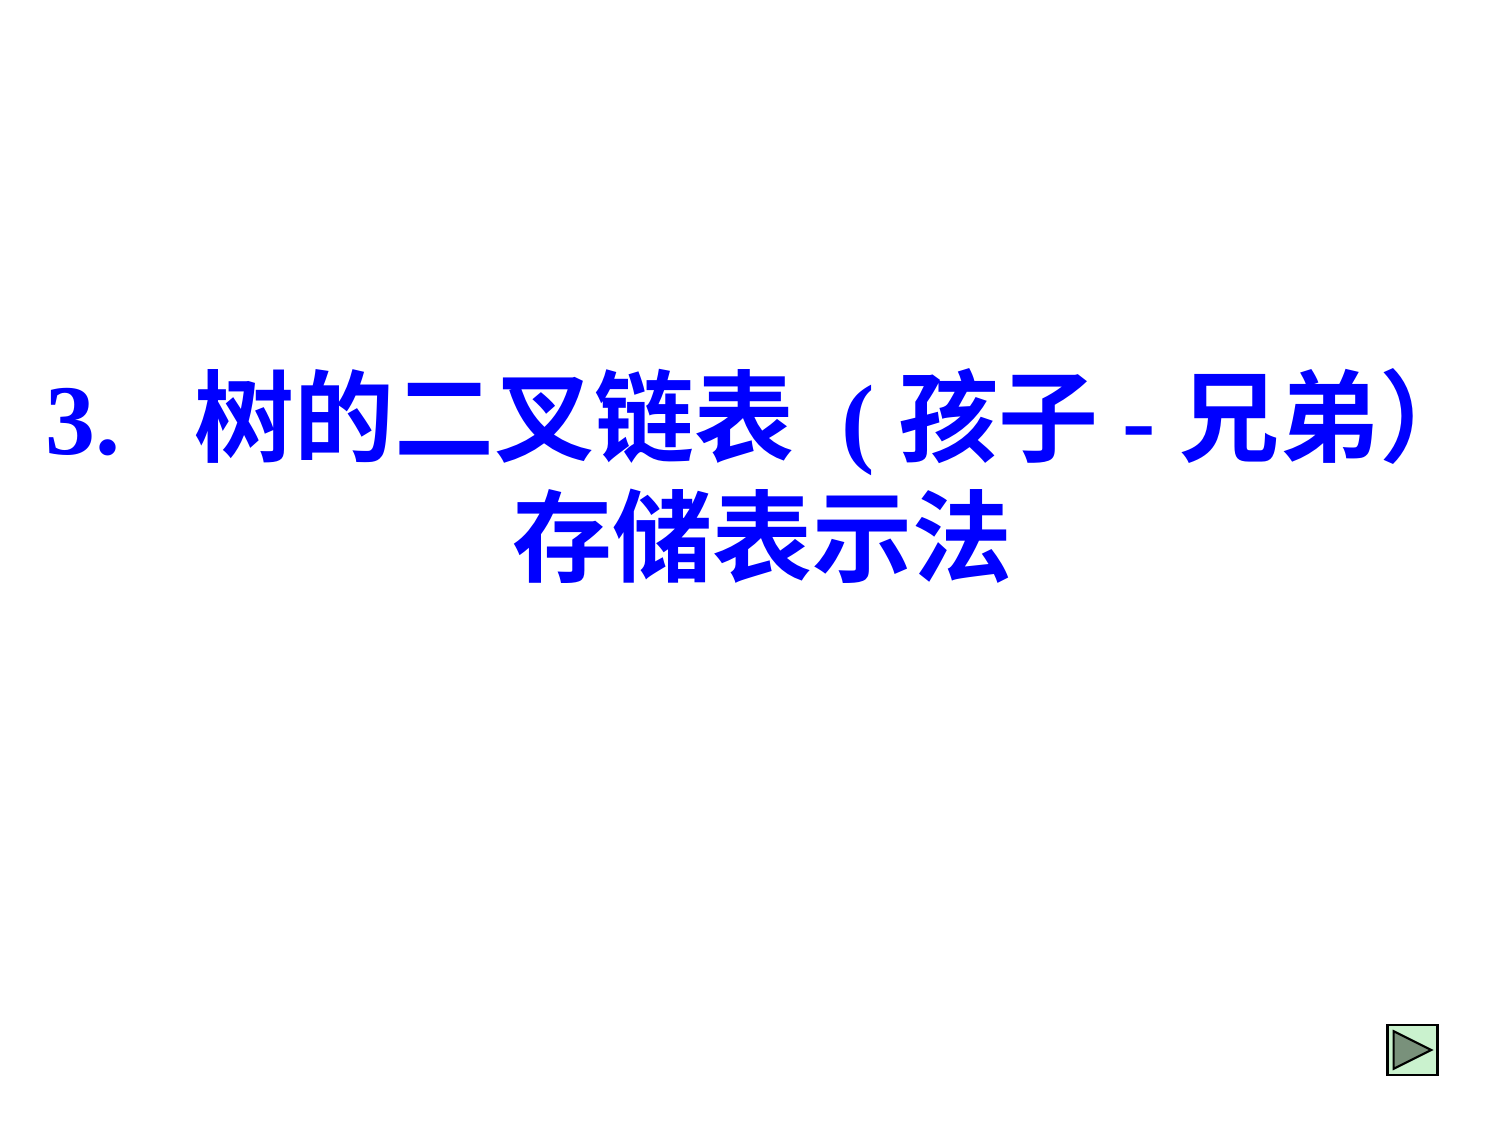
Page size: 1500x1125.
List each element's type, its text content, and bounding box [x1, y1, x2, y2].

text_box [1387, 1025, 1438, 1076]
text_box 3. 树的二叉链表 (孩子-兄弟） 存储表示法 [24, 347, 1500, 602]
